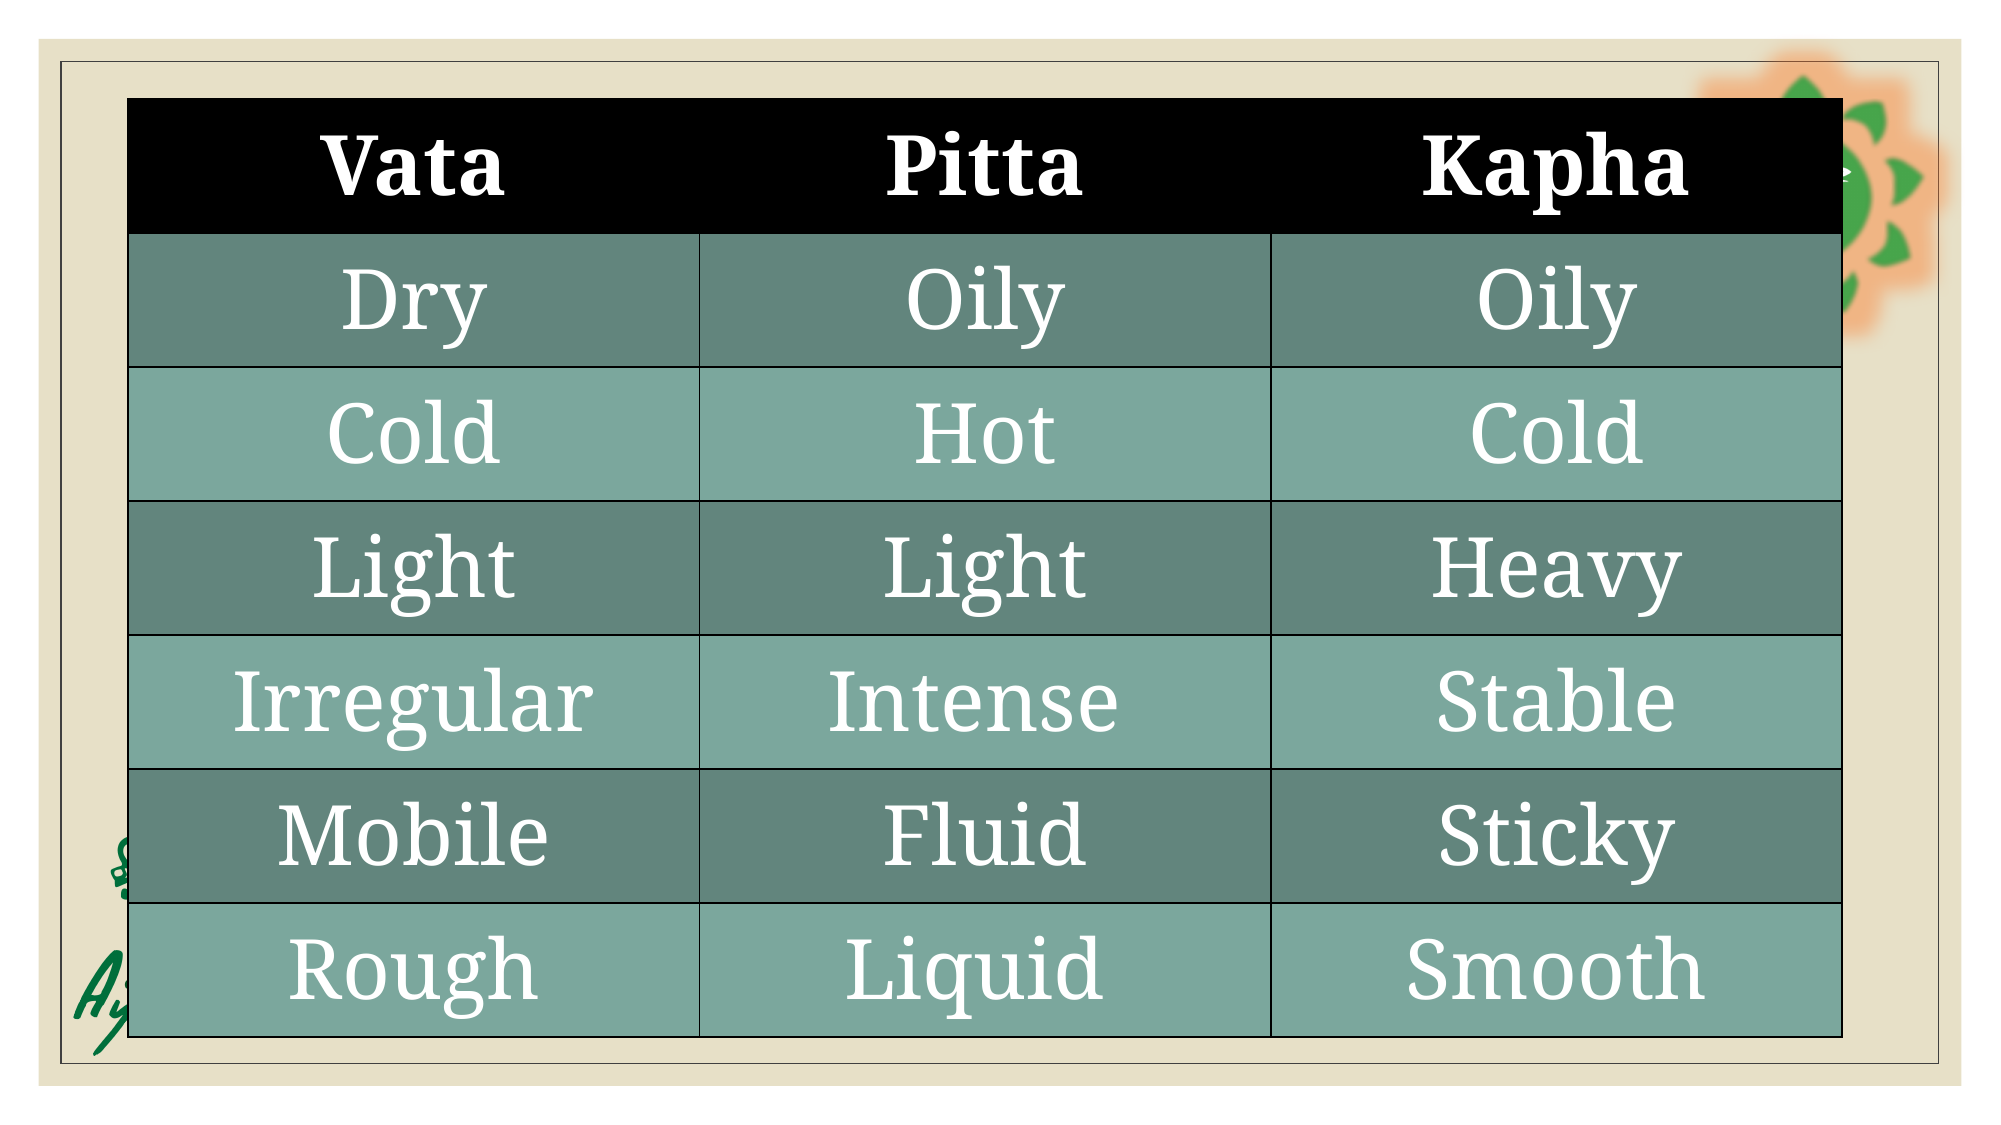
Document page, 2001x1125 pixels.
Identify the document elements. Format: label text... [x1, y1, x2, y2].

table_cell Light [700, 502, 1270, 634]
table_cell Hot [700, 368, 1270, 500]
table_cell Mobile [129, 770, 699, 902]
picture [1676, 72, 1930, 317]
table_cell Smooth [1272, 904, 1841, 1036]
table_cell Liquid [700, 904, 1270, 1036]
table_header Vata [129, 100, 699, 232]
table_cell Light [129, 502, 699, 634]
table_cell Stable [1272, 636, 1841, 768]
table_cell Sticky [1272, 770, 1841, 902]
table_cell Oily [1272, 234, 1841, 366]
table_cell Intense [700, 636, 1270, 768]
table_cell Dry [129, 234, 699, 366]
table_cell Fluid [700, 770, 1270, 902]
table_header Pitta [700, 100, 1270, 232]
table_cell Cold [129, 368, 699, 500]
table_cell Heavy [1272, 502, 1841, 634]
table_cell Oily [700, 234, 1270, 366]
picture [63, 796, 305, 1064]
table_cell Rough [129, 904, 699, 1036]
table_header Kapha [1272, 100, 1841, 232]
table_cell Irregular [129, 636, 699, 768]
table_cell Cold [1272, 368, 1841, 500]
